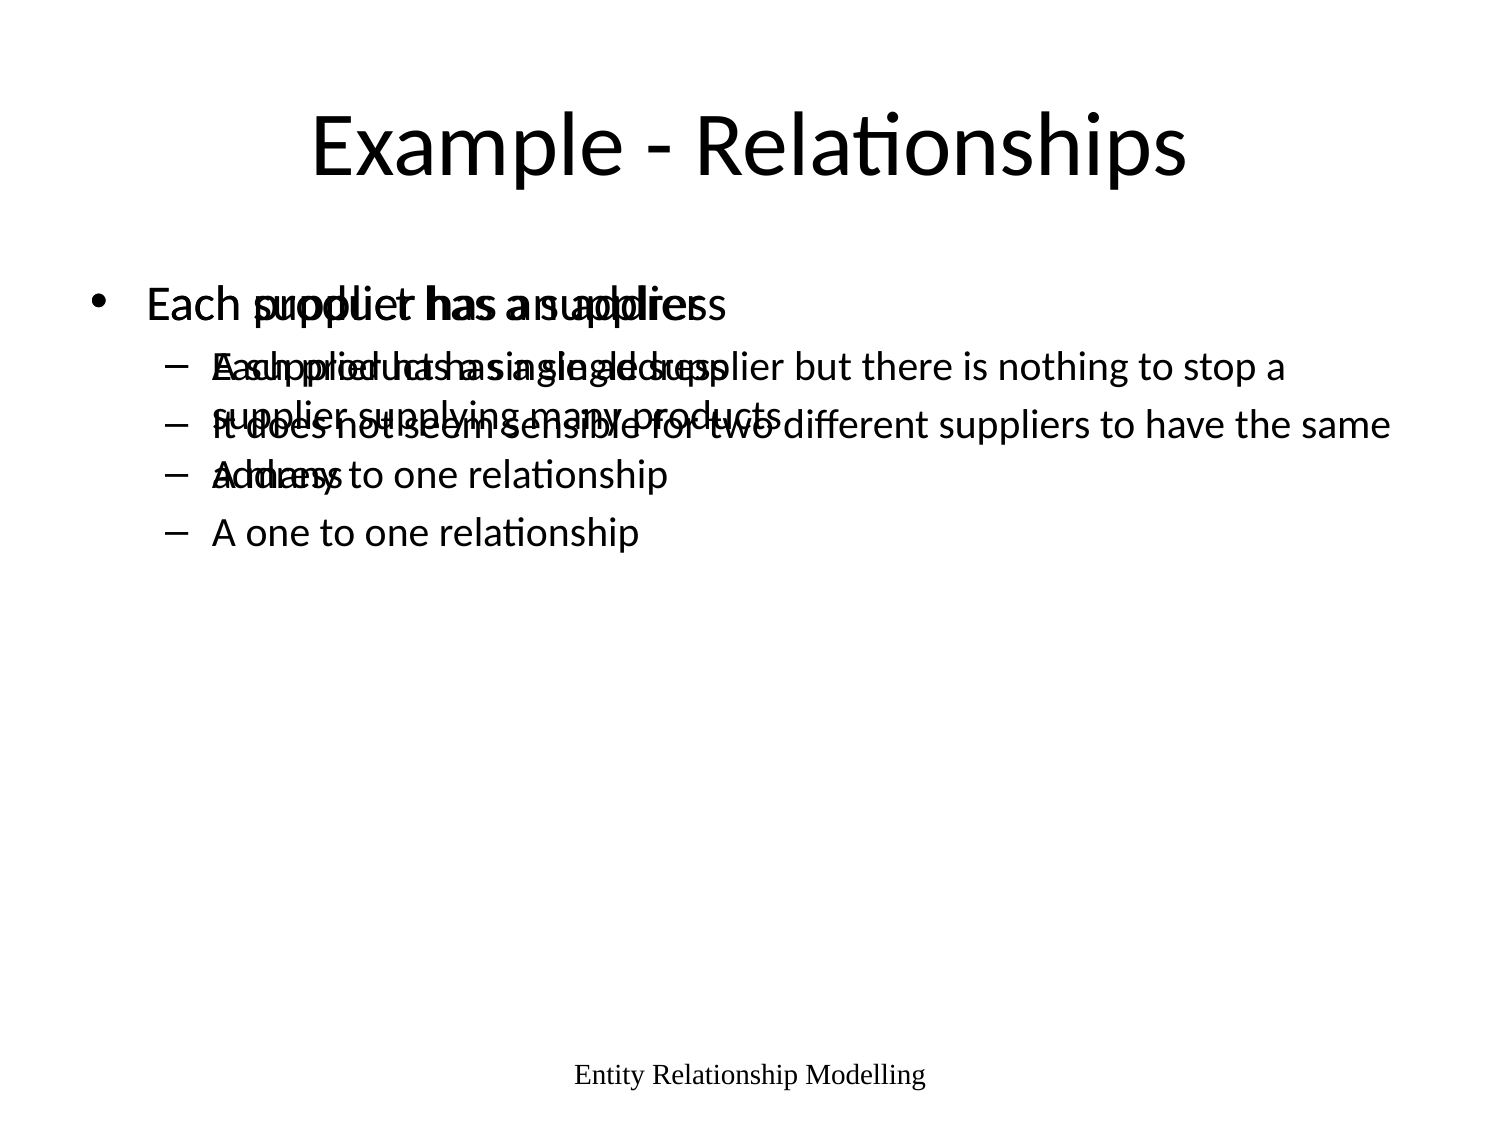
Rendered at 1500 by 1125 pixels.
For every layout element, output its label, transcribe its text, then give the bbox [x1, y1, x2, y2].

title Example - Relationships [75, 45, 1425, 233]
footer Entity Relationship Modelling [512, 1042, 988, 1103]
list Each supplier has an address A supplier has a single address It does not seem sensible for two different suppliers to have the same address A one to one relationship [75, 262, 1425, 1005]
